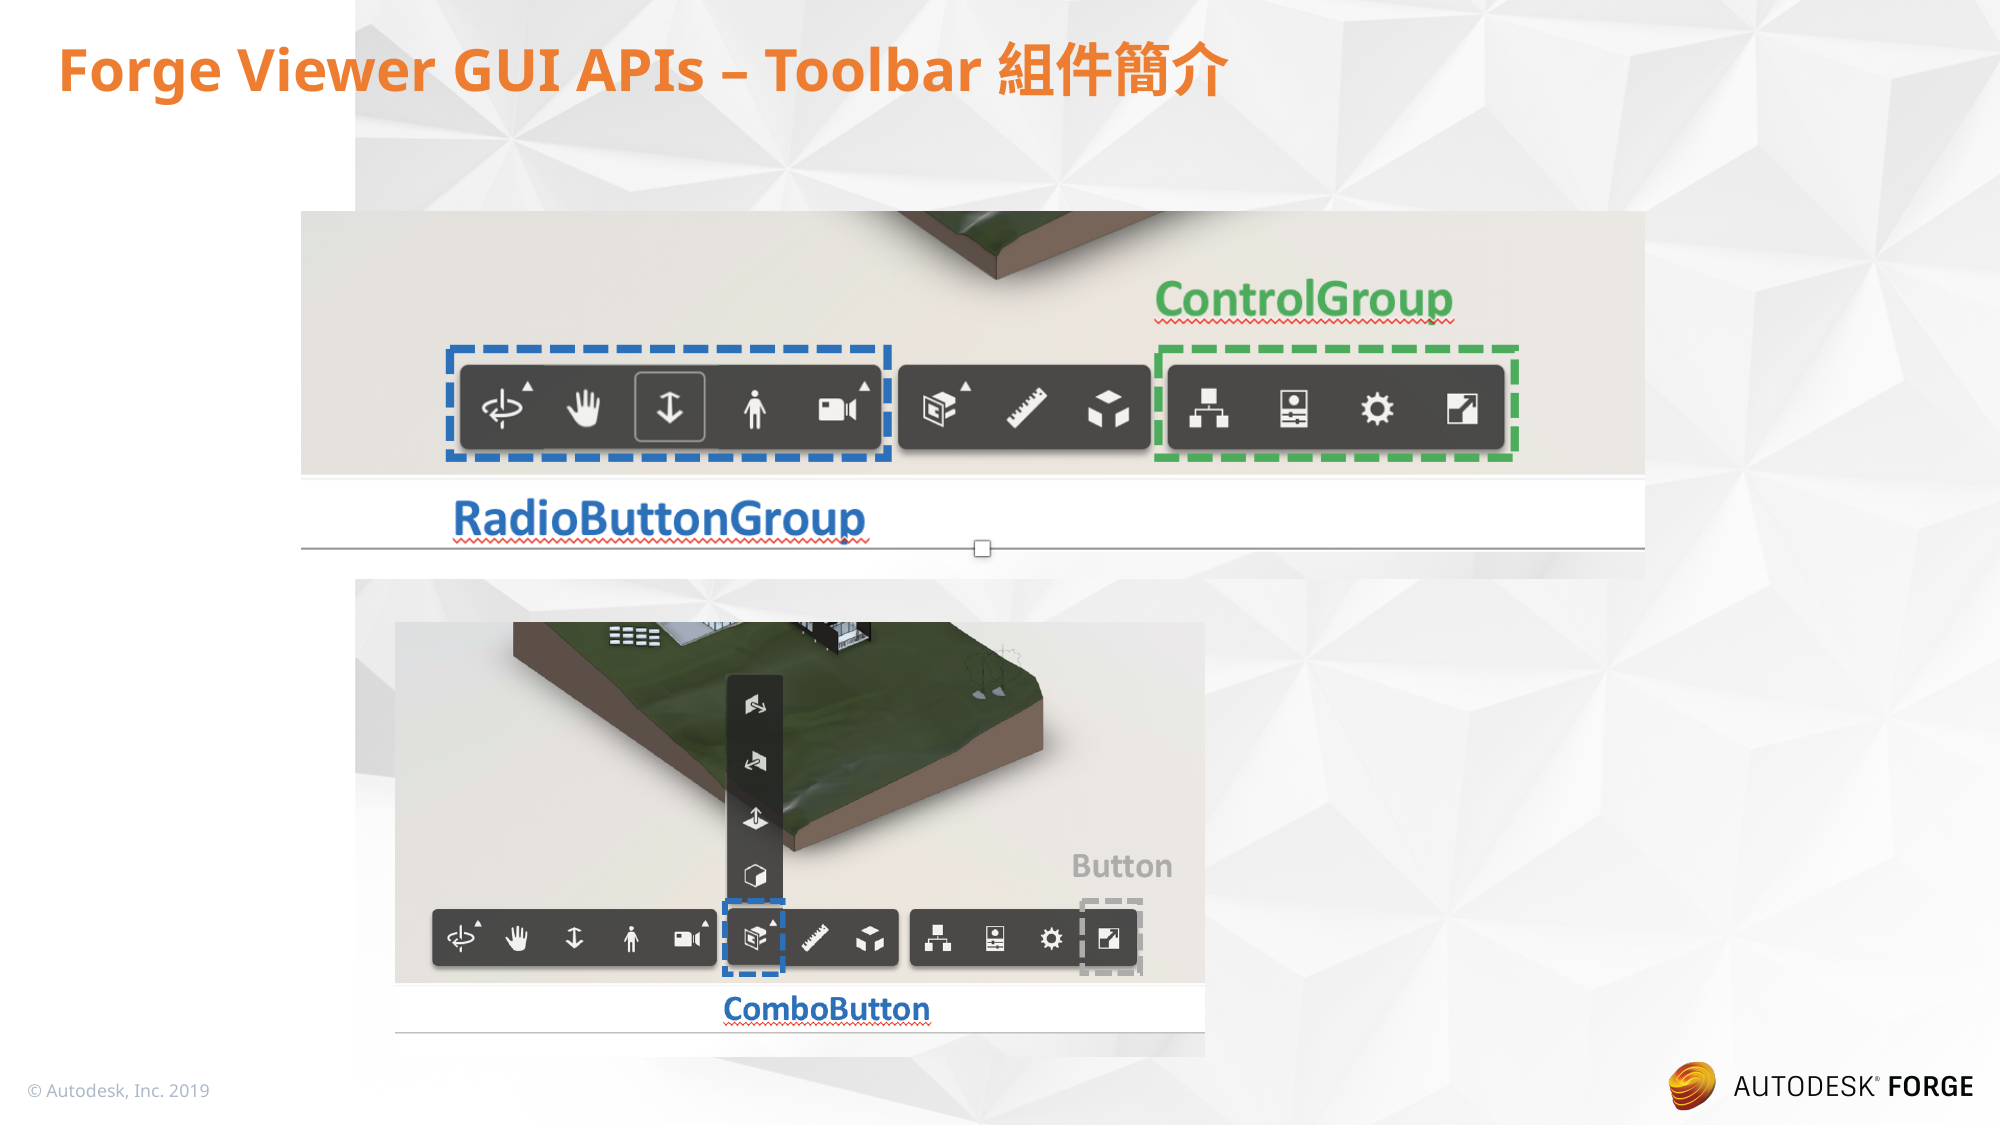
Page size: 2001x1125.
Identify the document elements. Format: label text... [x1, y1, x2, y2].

picture [1659, 1052, 1982, 1120]
title Forge Viewer GUI APIs – Toolbar組件簡介 [42, 0, 1904, 146]
picture [395, 622, 1205, 1057]
picture [301, 211, 1645, 579]
